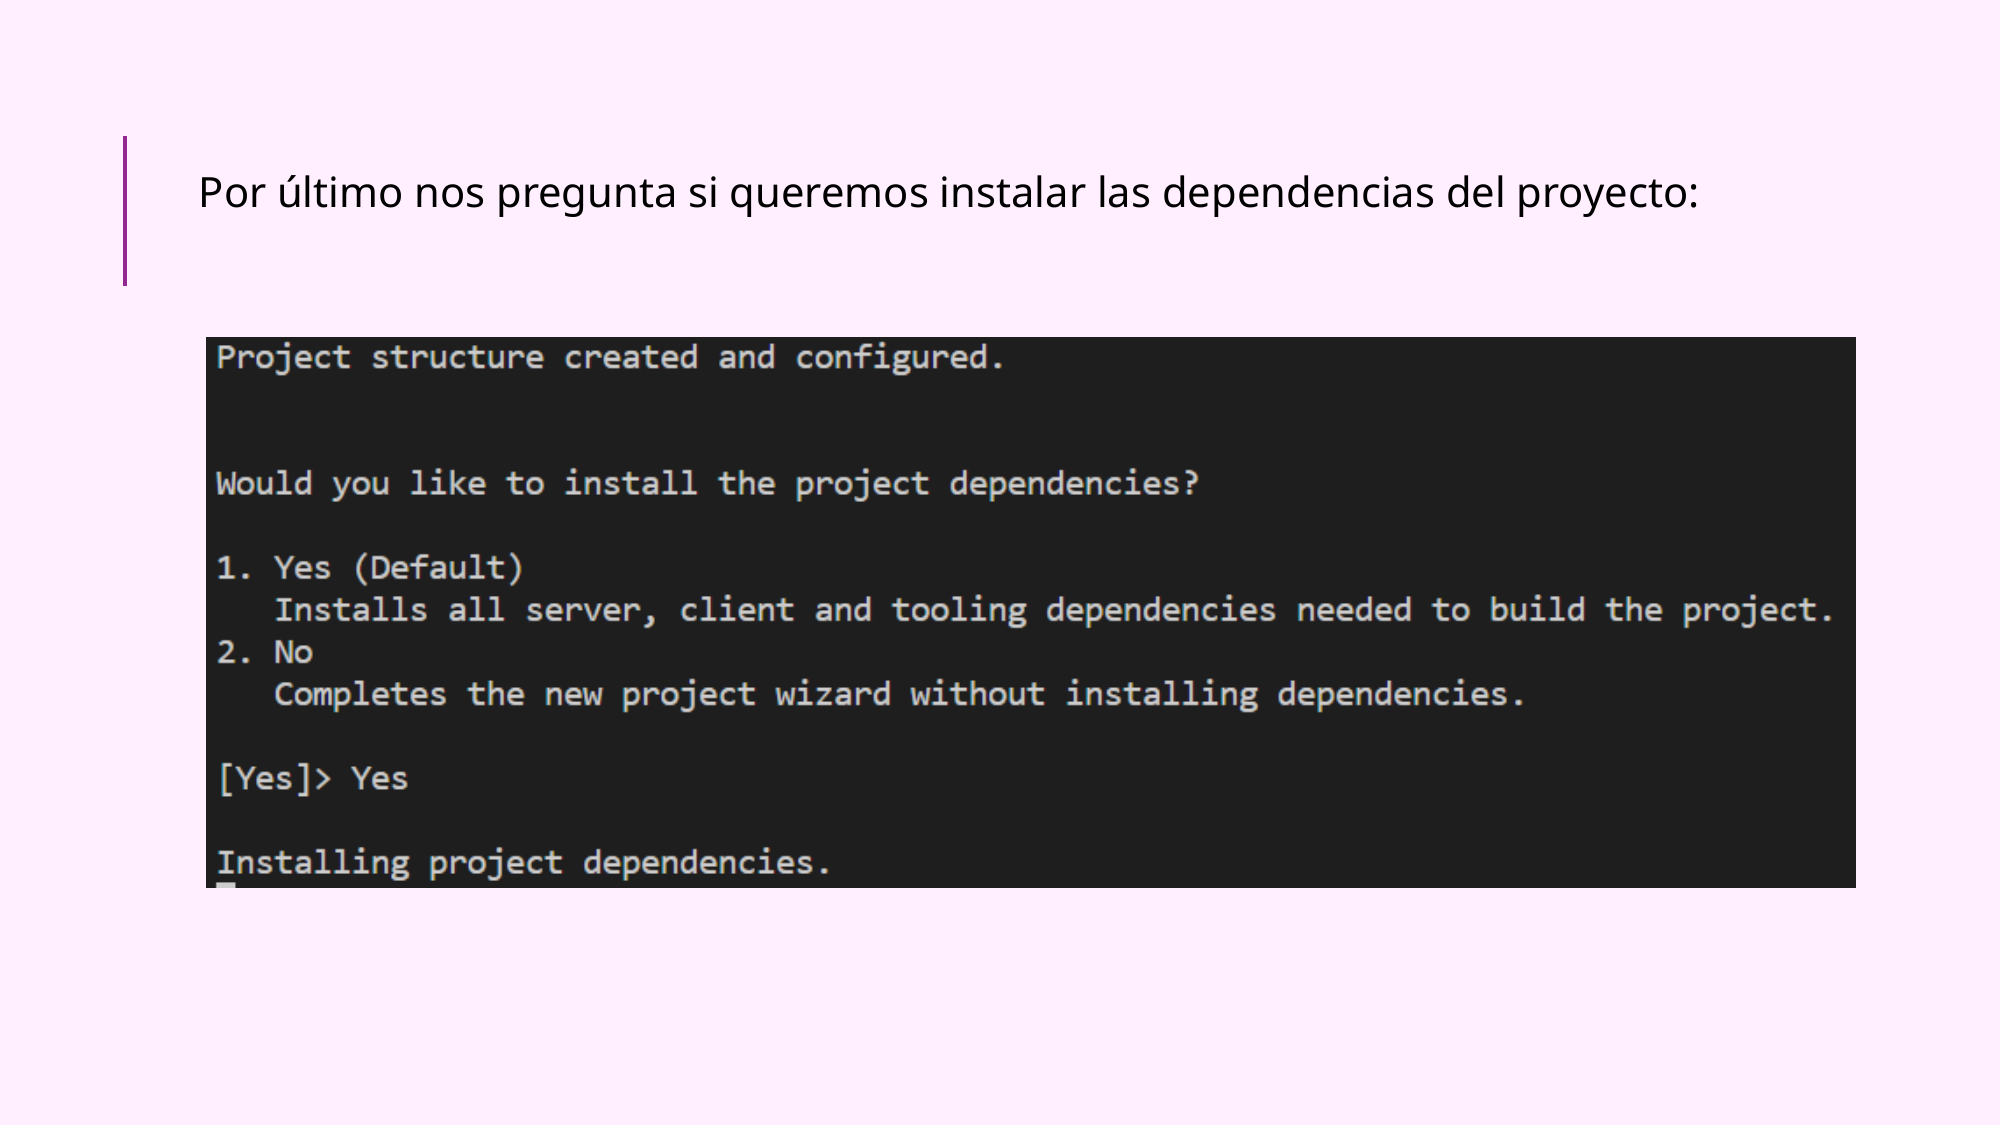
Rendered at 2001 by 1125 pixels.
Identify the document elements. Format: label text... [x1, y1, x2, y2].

text_box Por último nos pregunta si queremos instalar las dependencias del proyecto: [184, 158, 1795, 224]
picture [205, 337, 1856, 889]
